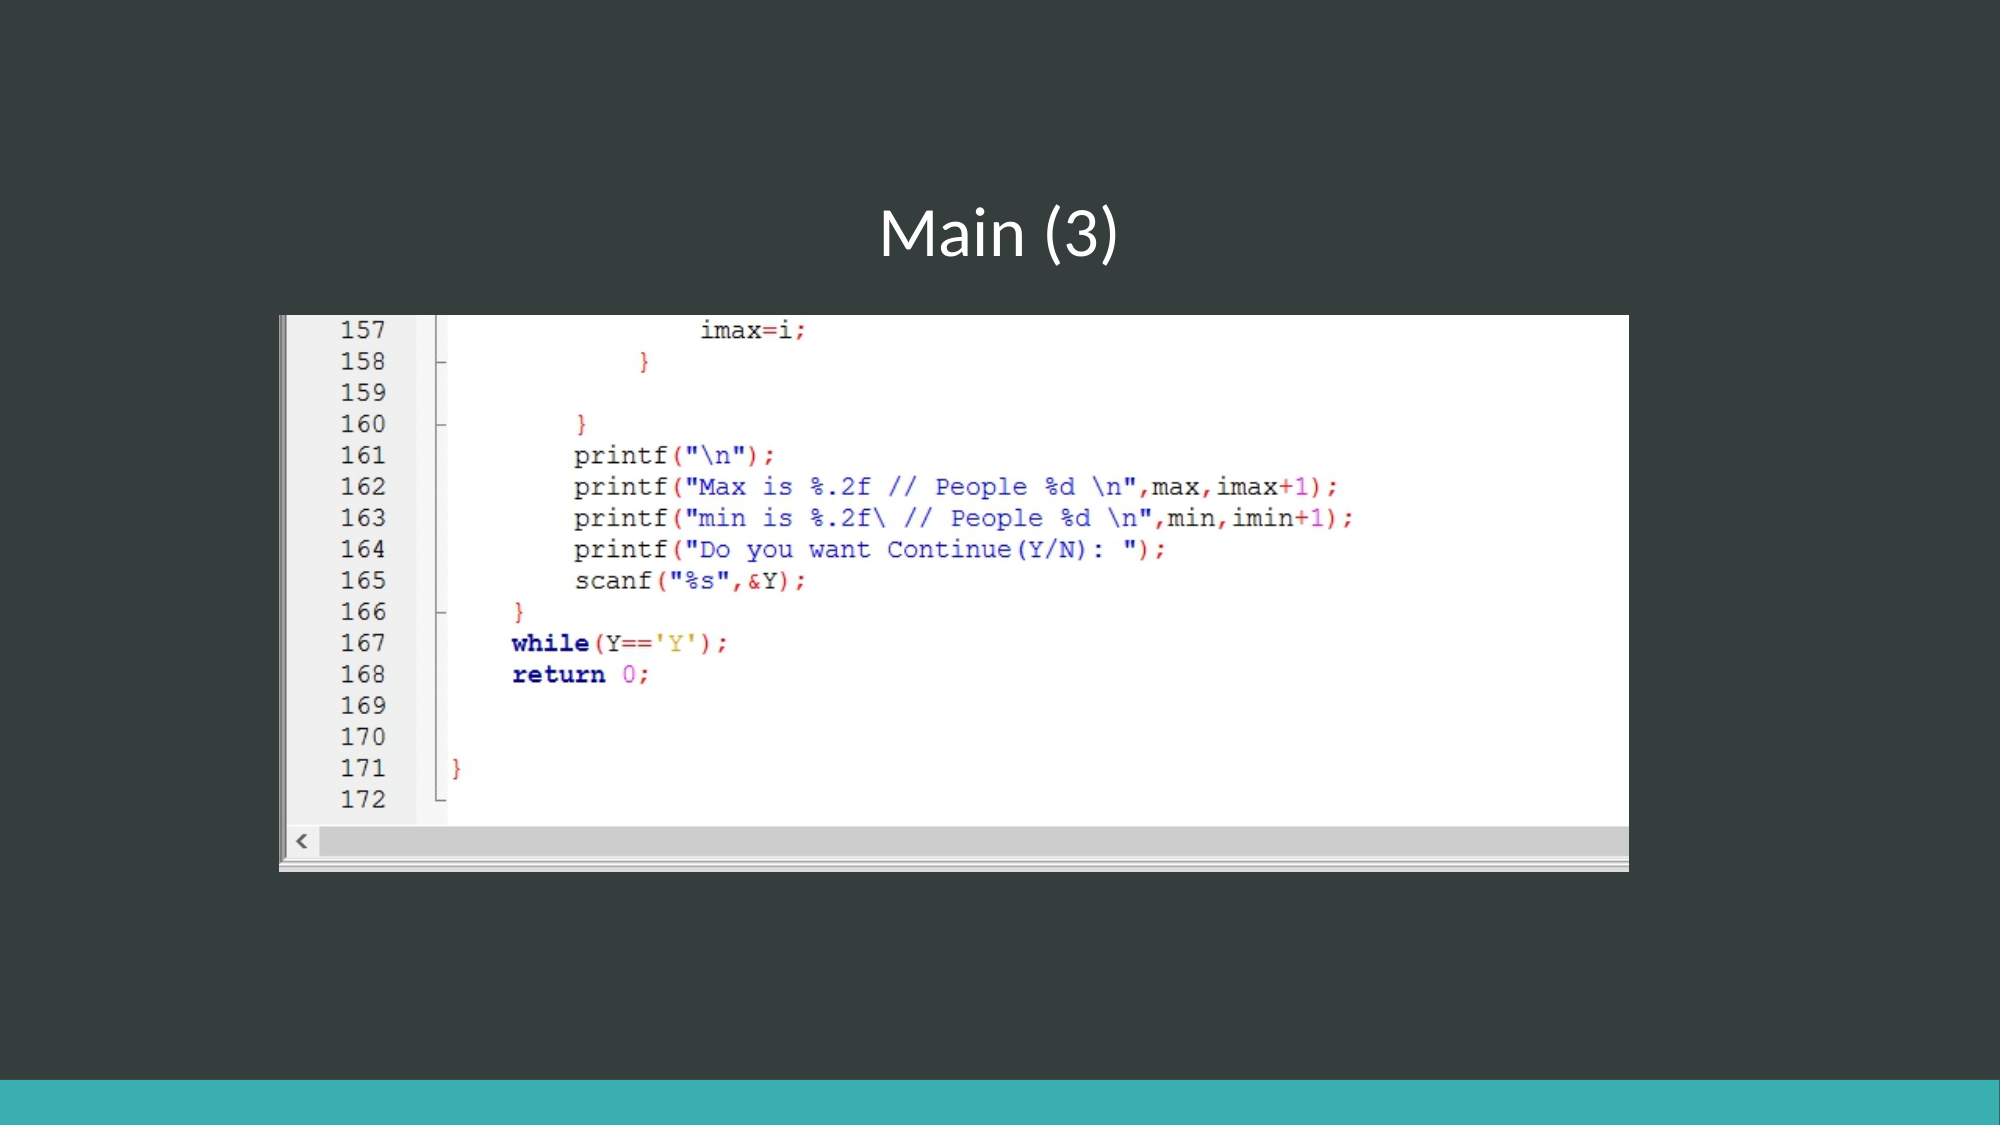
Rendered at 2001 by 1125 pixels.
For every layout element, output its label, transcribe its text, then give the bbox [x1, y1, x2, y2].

picture [279, 315, 1629, 872]
title Main (3) [219, 76, 1780, 279]
